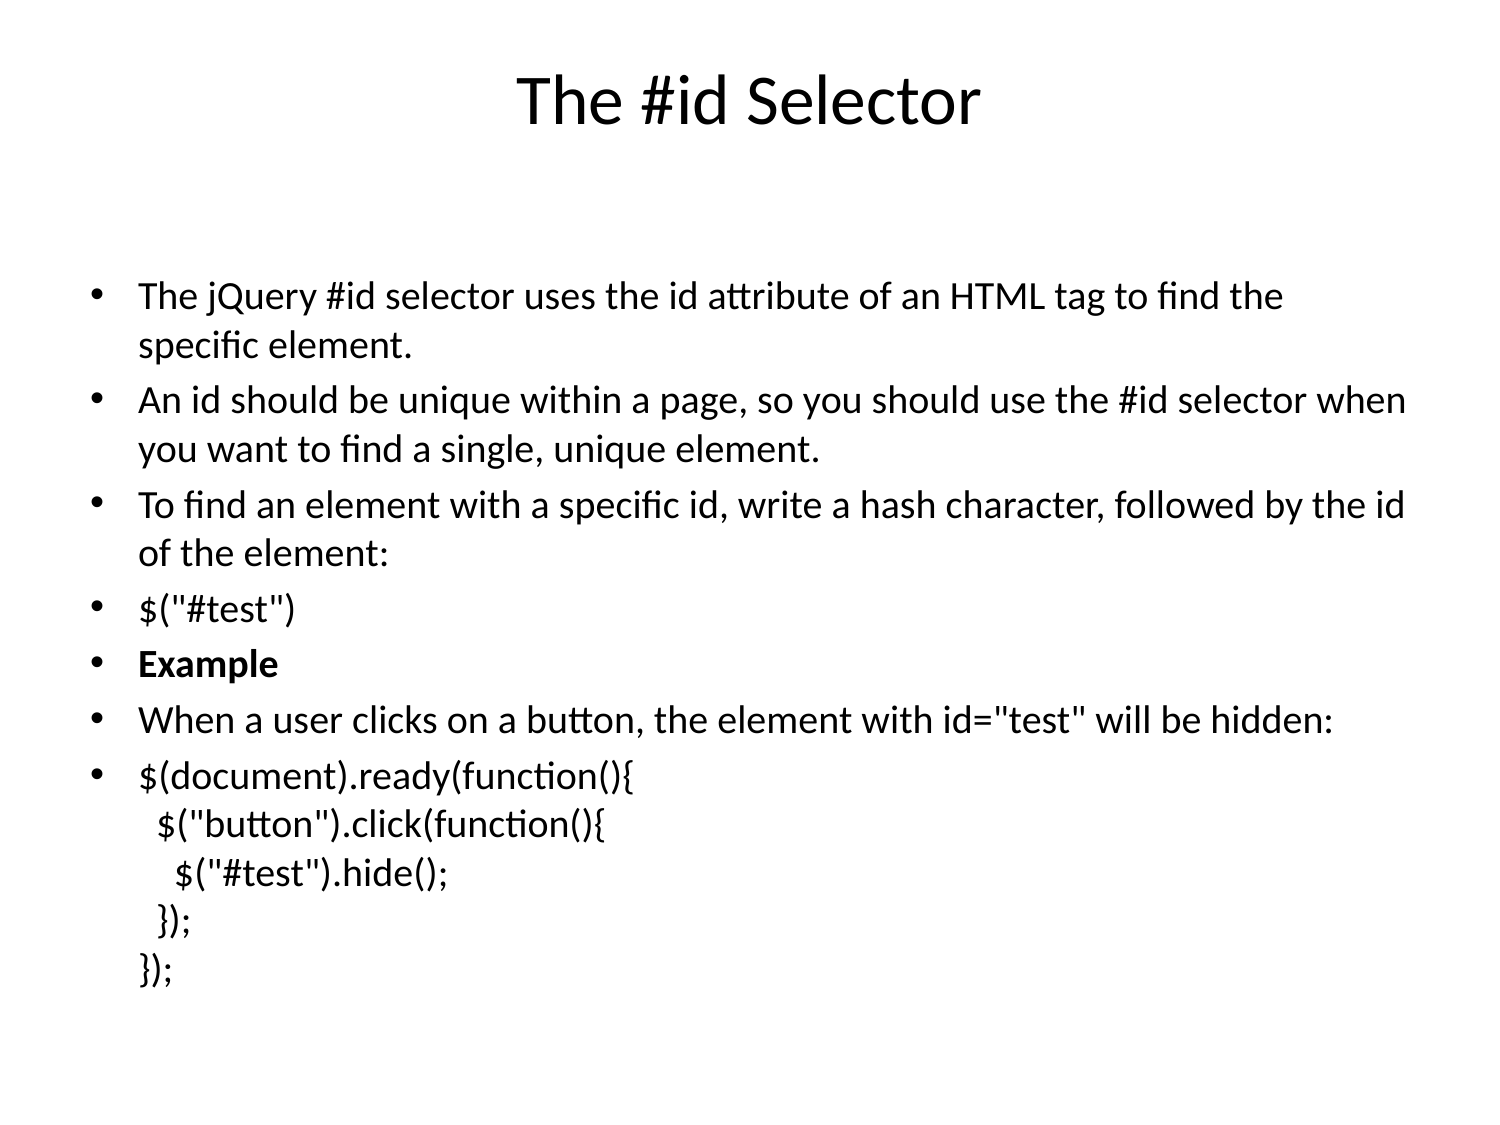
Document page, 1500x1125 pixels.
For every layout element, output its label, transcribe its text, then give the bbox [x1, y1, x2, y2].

title The #id Selector [75, 45, 1425, 233]
list The jQuery #id selector uses the id attribute of an HTML tag to find the specific element. An id should be unique within a page, so you should use the #id selector when you want to find a single, unique element. To find an element with a specific id, write a hash character, followed by the id of the element: $("#test") Example When a user clicks on a button, the element with id="test" will be hidden: $(document).ready(function(){ $("button").click(function(){ $("#test").hide(); }); }); [75, 262, 1425, 1005]
